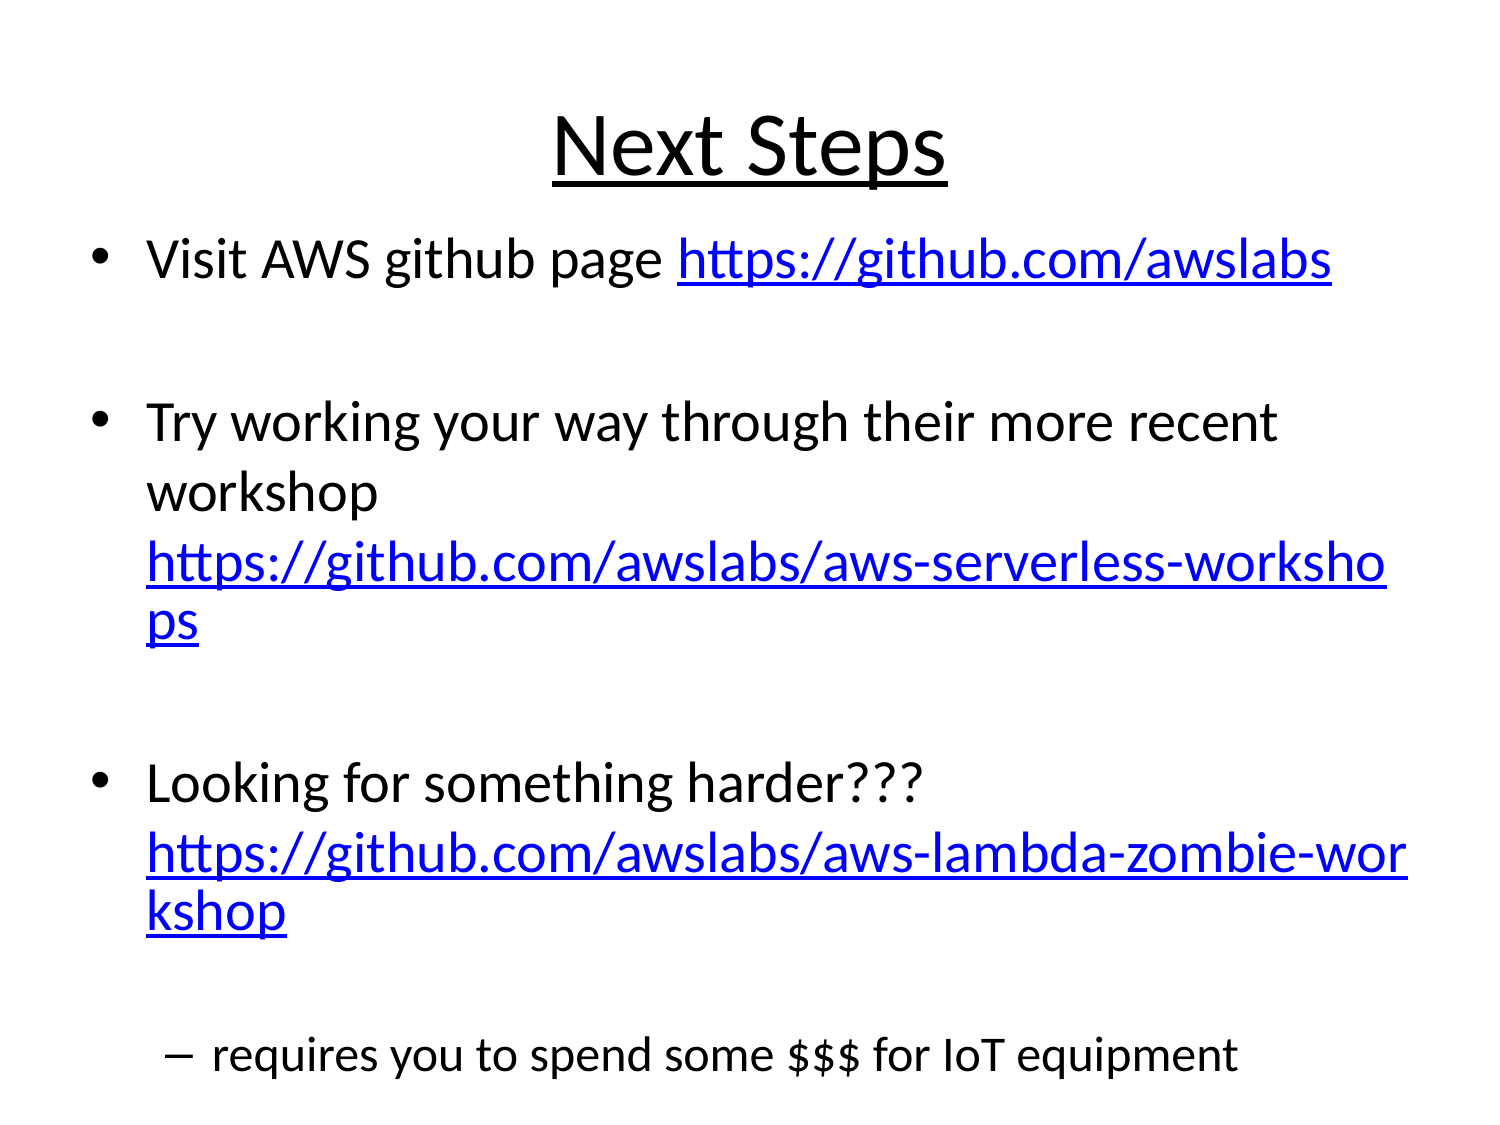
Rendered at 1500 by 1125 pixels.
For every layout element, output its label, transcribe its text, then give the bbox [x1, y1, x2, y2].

list Visit AWS github page https://github.com/awslabs Try working your way through their more recent workshop https://github.com/awslabs/aws-serverless-workshops Looking for something harder??? https://github.com/awslabs/aws-lambda-zombie-workshop requires you to spend some $$$ for IoT equipment [75, 212, 1425, 1005]
title Next Steps [75, 45, 1425, 212]
